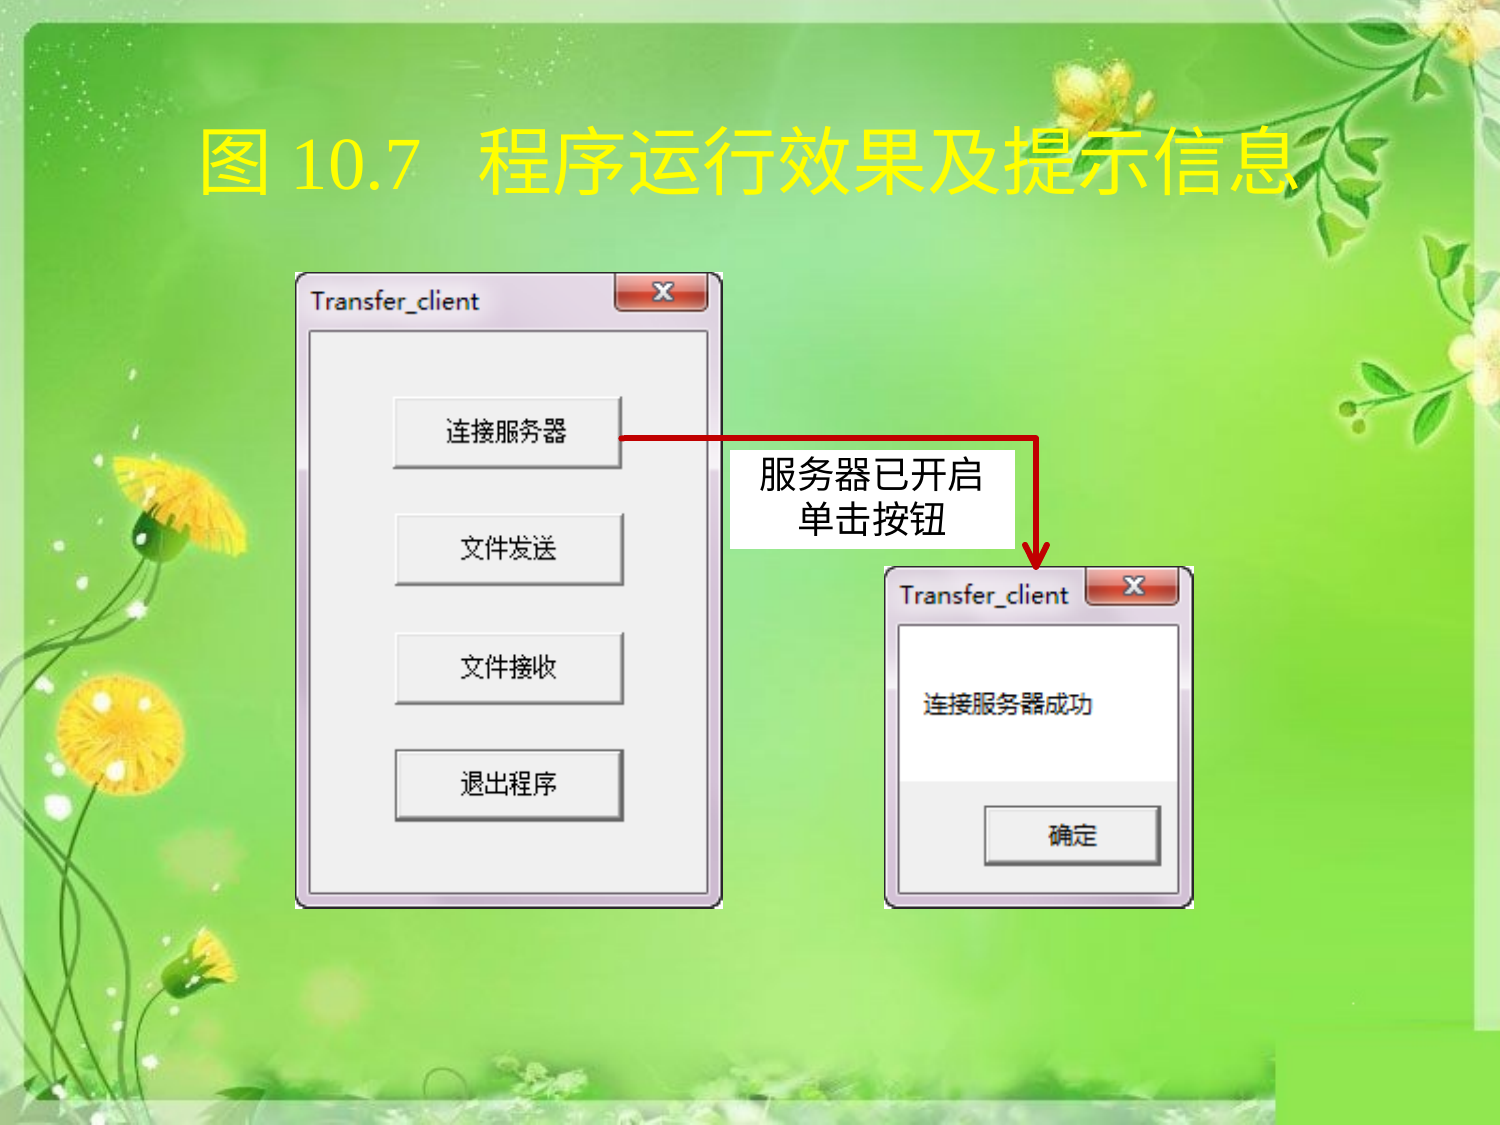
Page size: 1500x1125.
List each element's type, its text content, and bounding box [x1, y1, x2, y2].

picture [0, 1, 1500, 1125]
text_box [288, 266, 1200, 916]
title 图10.7 程序运行效果及提示信息 [29, 66, 1471, 254]
